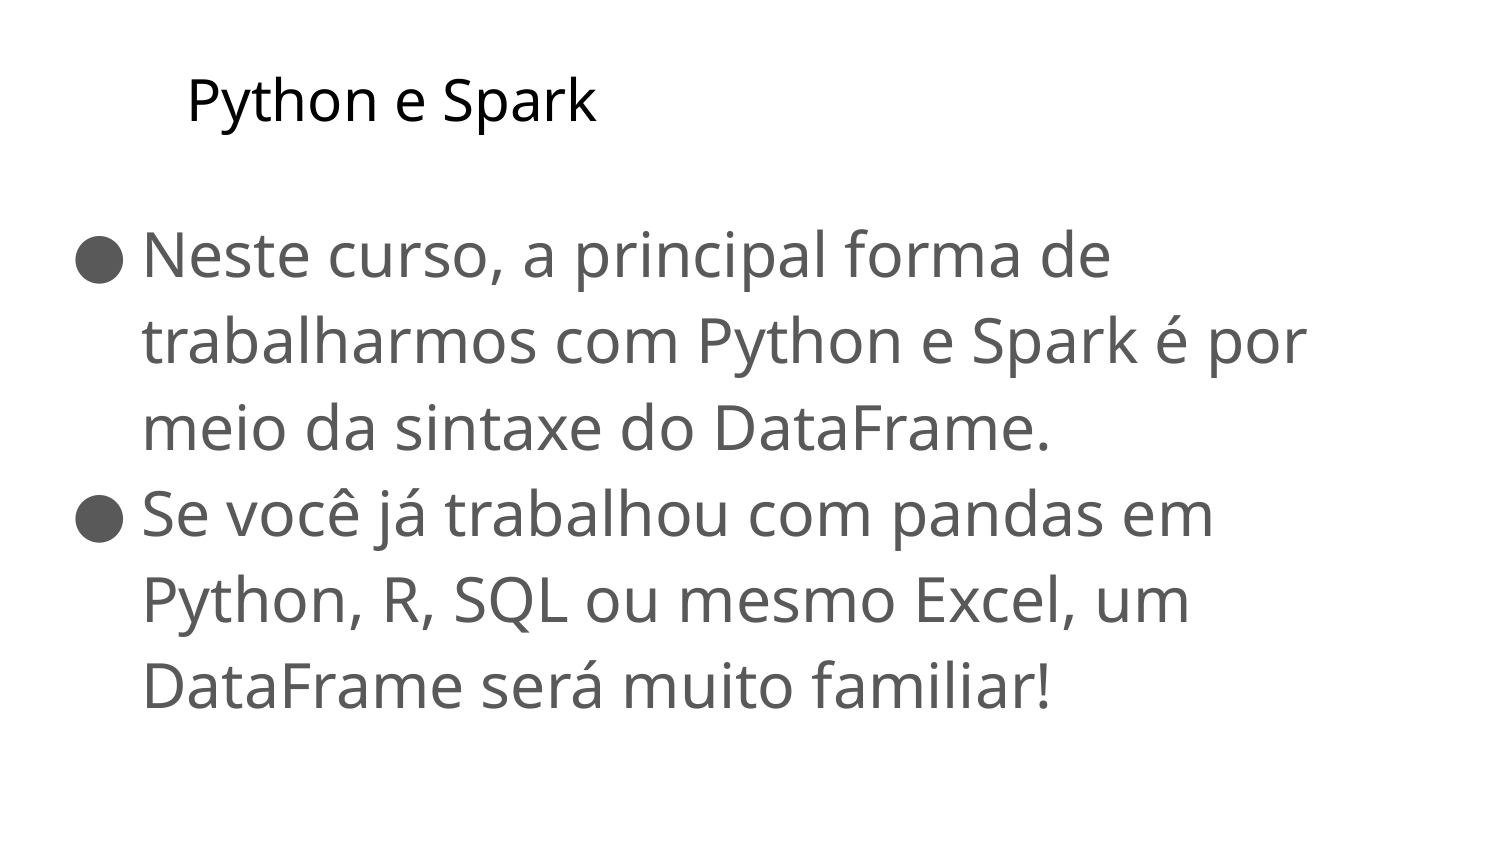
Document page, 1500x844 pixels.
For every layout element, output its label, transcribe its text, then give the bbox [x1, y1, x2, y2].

title Python e Spark [171, 48, 1449, 143]
list Neste curso, a principal forma de trabalharmos com Python e Spark é por meio da sintaxe do DataFrame. Se você já trabalhou com pandas em Python, R, SQL ou mesmo Excel, um DataFrame será muito familiar! [51, 189, 1449, 750]
